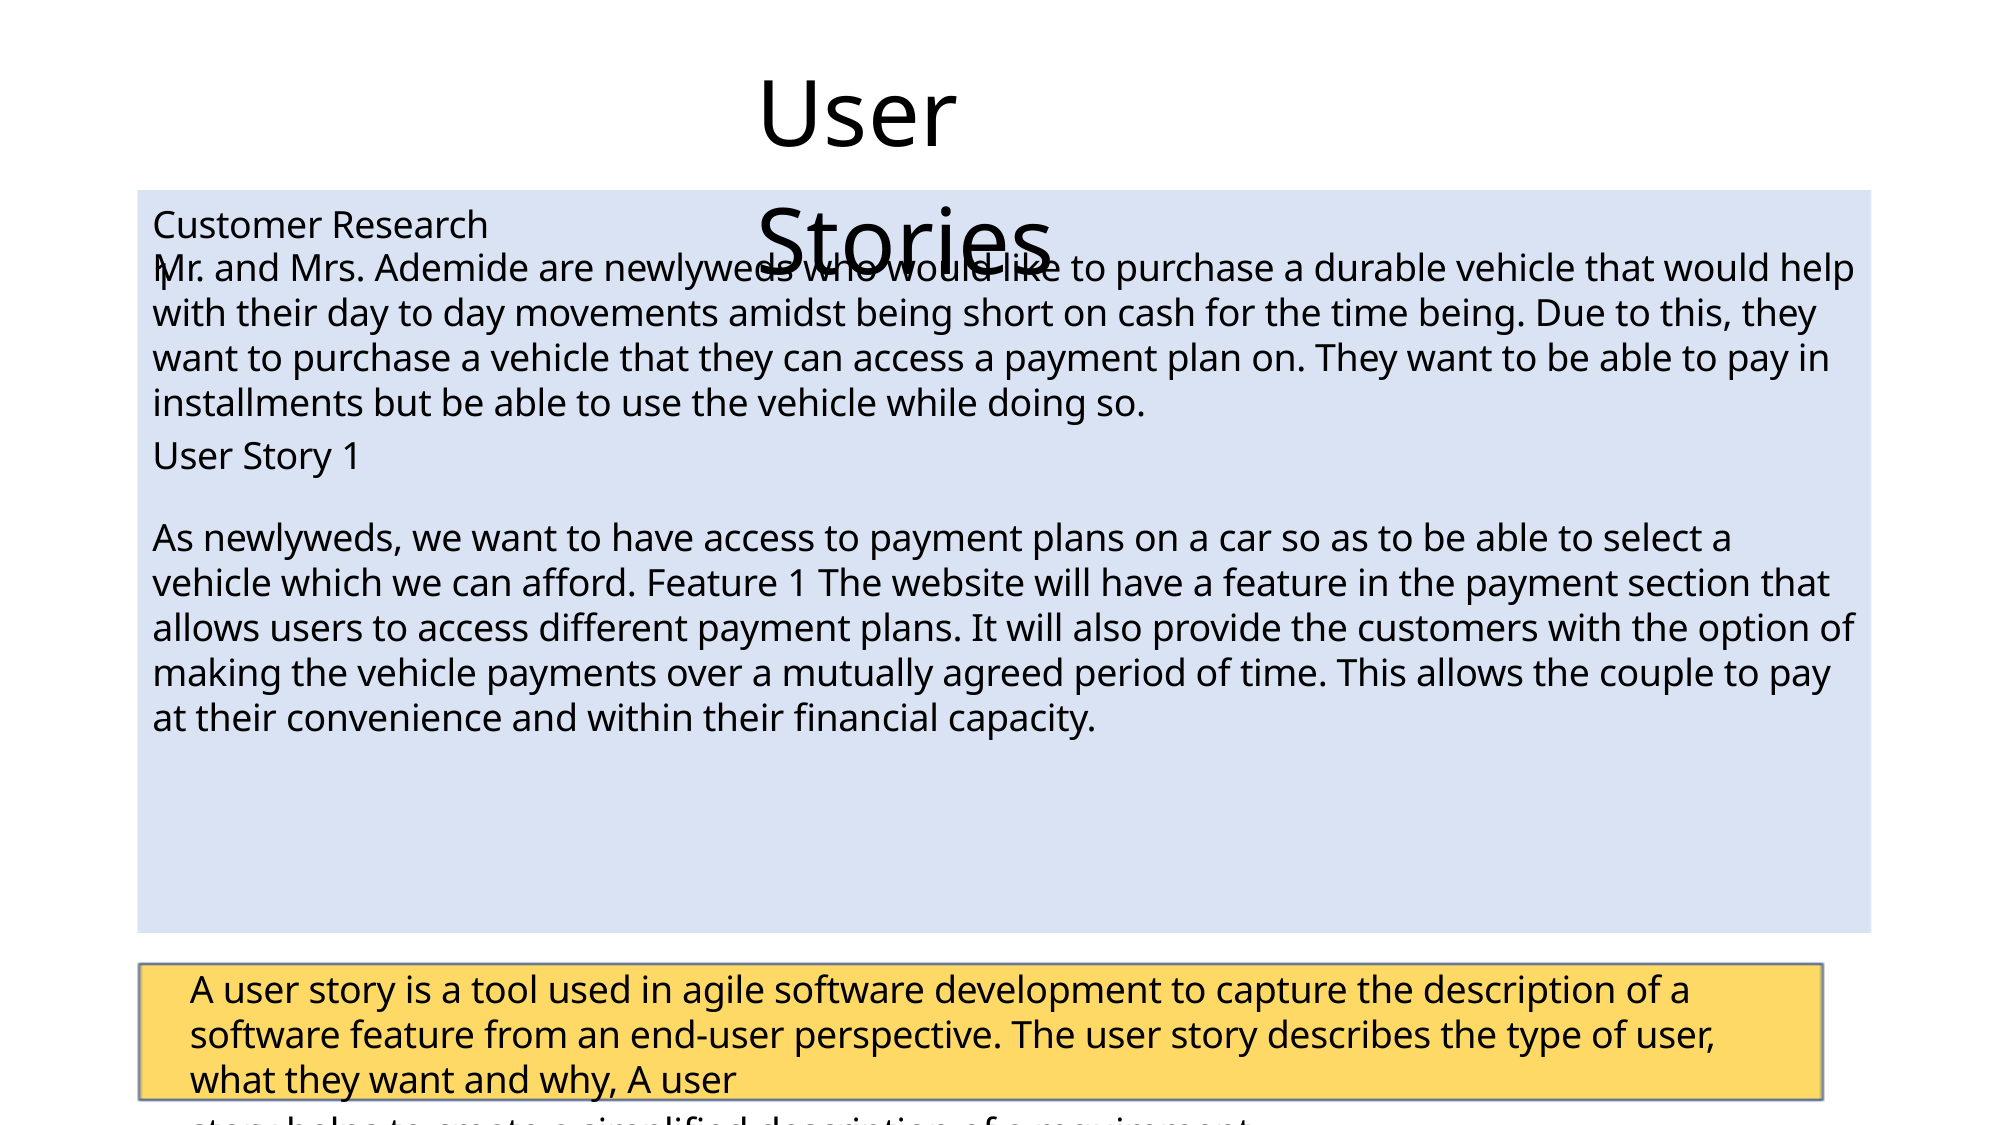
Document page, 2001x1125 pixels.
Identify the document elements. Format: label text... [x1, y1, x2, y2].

text_box A user story is a tool used in agile software development to capture the description of a software feature from an end-user perspective. The user story describes the type of user, what they want and why, A user story helps to create a simplified description of a requirement. [189, 965, 1758, 1125]
text_box [126, 953, 1837, 1112]
text_box User Stories [756, 36, 1244, 244]
text_box As newlyweds, we want to have access to payment plans on a car so as to be able to select a vehicle which we can afford. Feature 1 The website will have a feature in the payment section that allows users to access different payment plans. It will also provide the customers with the option of making the vehicle payments over a mutually agreed period of time. This allows the couple to pay at their convenience and within their financial capacity. [152, 514, 1857, 740]
text_box Mr. and Mrs. Ademide are newlyweds who would like to purchase a durable vehicle that would help with their day to day movements amidst being short on cash for the time being. Due to this, they want to purchase a vehicle that they can access a payment plan on. They want to be able to pay in installments but be able to use the vehicle while doing so. User Story 1 [152, 244, 1861, 477]
text_box [137, 190, 1872, 933]
text_box Customer Research 1 [152, 192, 495, 299]
